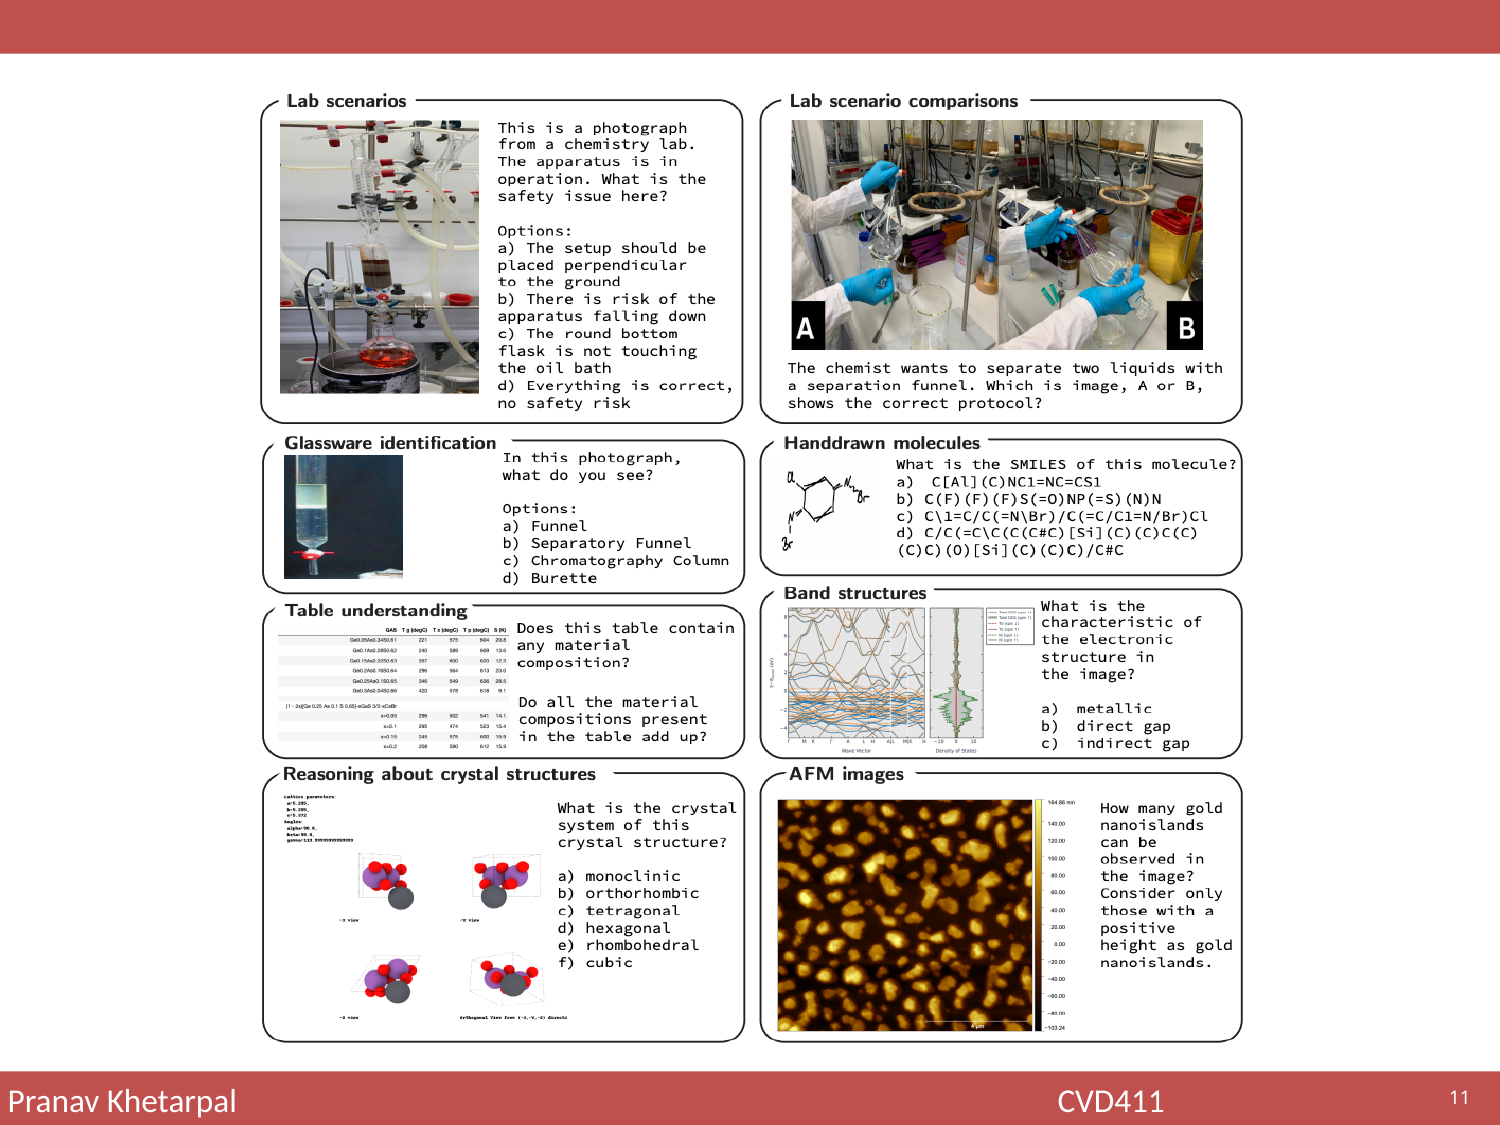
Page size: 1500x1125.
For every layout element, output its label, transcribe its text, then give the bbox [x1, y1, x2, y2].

text_box [235, 60, 1265, 1066]
slide_number 11 [1441, 1077, 1484, 1117]
